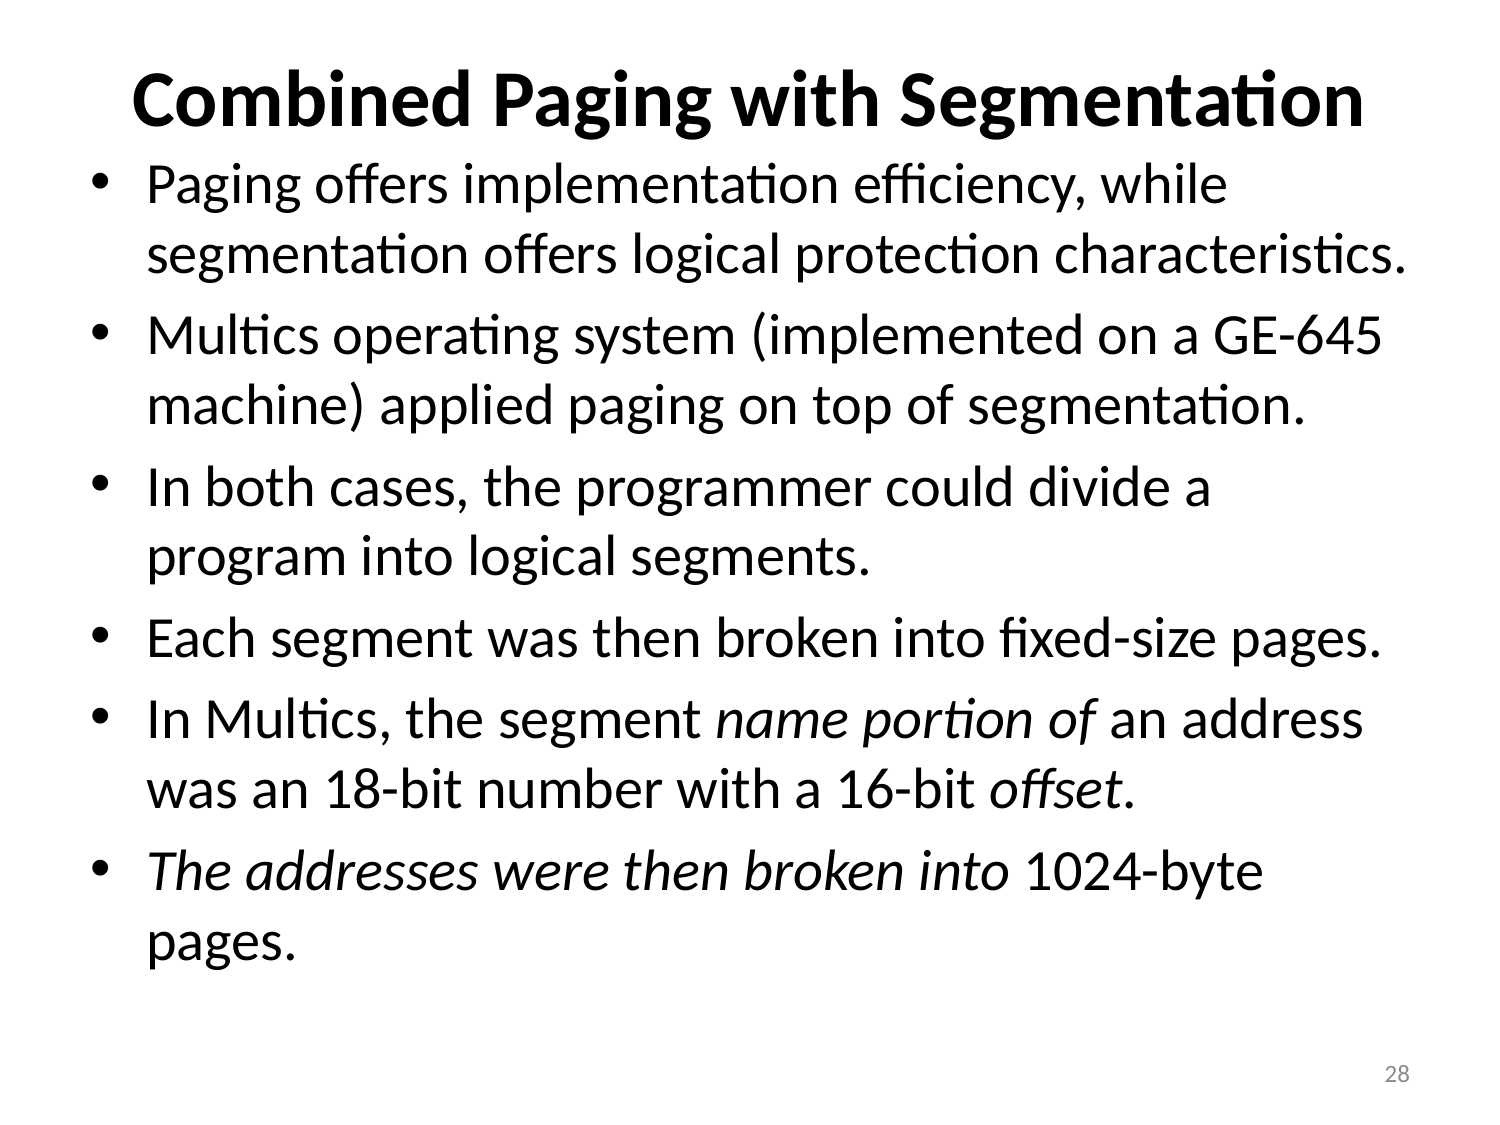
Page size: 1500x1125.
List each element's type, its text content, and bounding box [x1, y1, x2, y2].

slide_number 28 [1074, 1042, 1425, 1103]
title Combined Paging with Segmentation [75, 0, 1425, 137]
list Paging offers implementation efficiency, while segmentation offers logical protection characteristics. Multics operating system (implemented on a GE-645 machine) applied paging on top of segmentation. In both cases, the programmer could divide a program into logical segments. Each segment was then broken into fixed-size pages. In Multics, the segment name portion of an address was an 18-bit number with a 16-bit offset. The addresses were then broken into 1024-byte pages. [75, 137, 1425, 1063]
